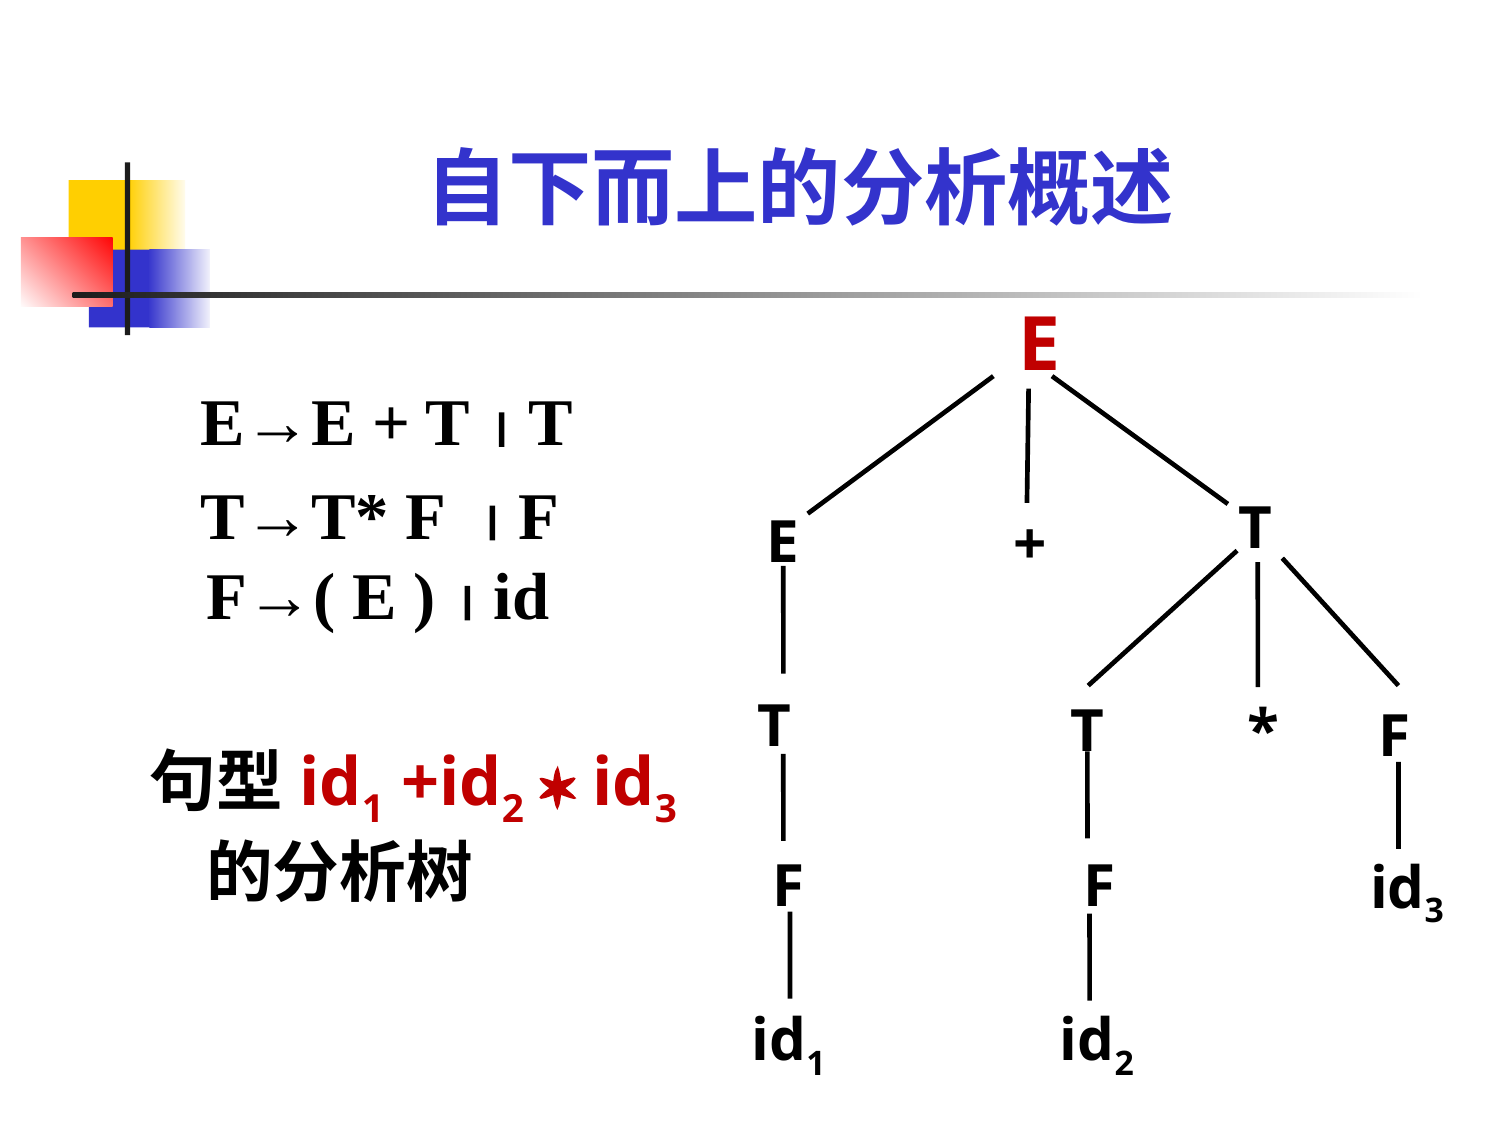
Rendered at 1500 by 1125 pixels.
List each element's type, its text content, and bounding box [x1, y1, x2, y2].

text_box 自下而上的分析概述 [251, 99, 1348, 243]
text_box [631, 278, 1500, 1071]
list E→E + T  T T→T* F  F F→( E )  id 句型id1 +id2  id3的分析树 [134, 371, 626, 1047]
